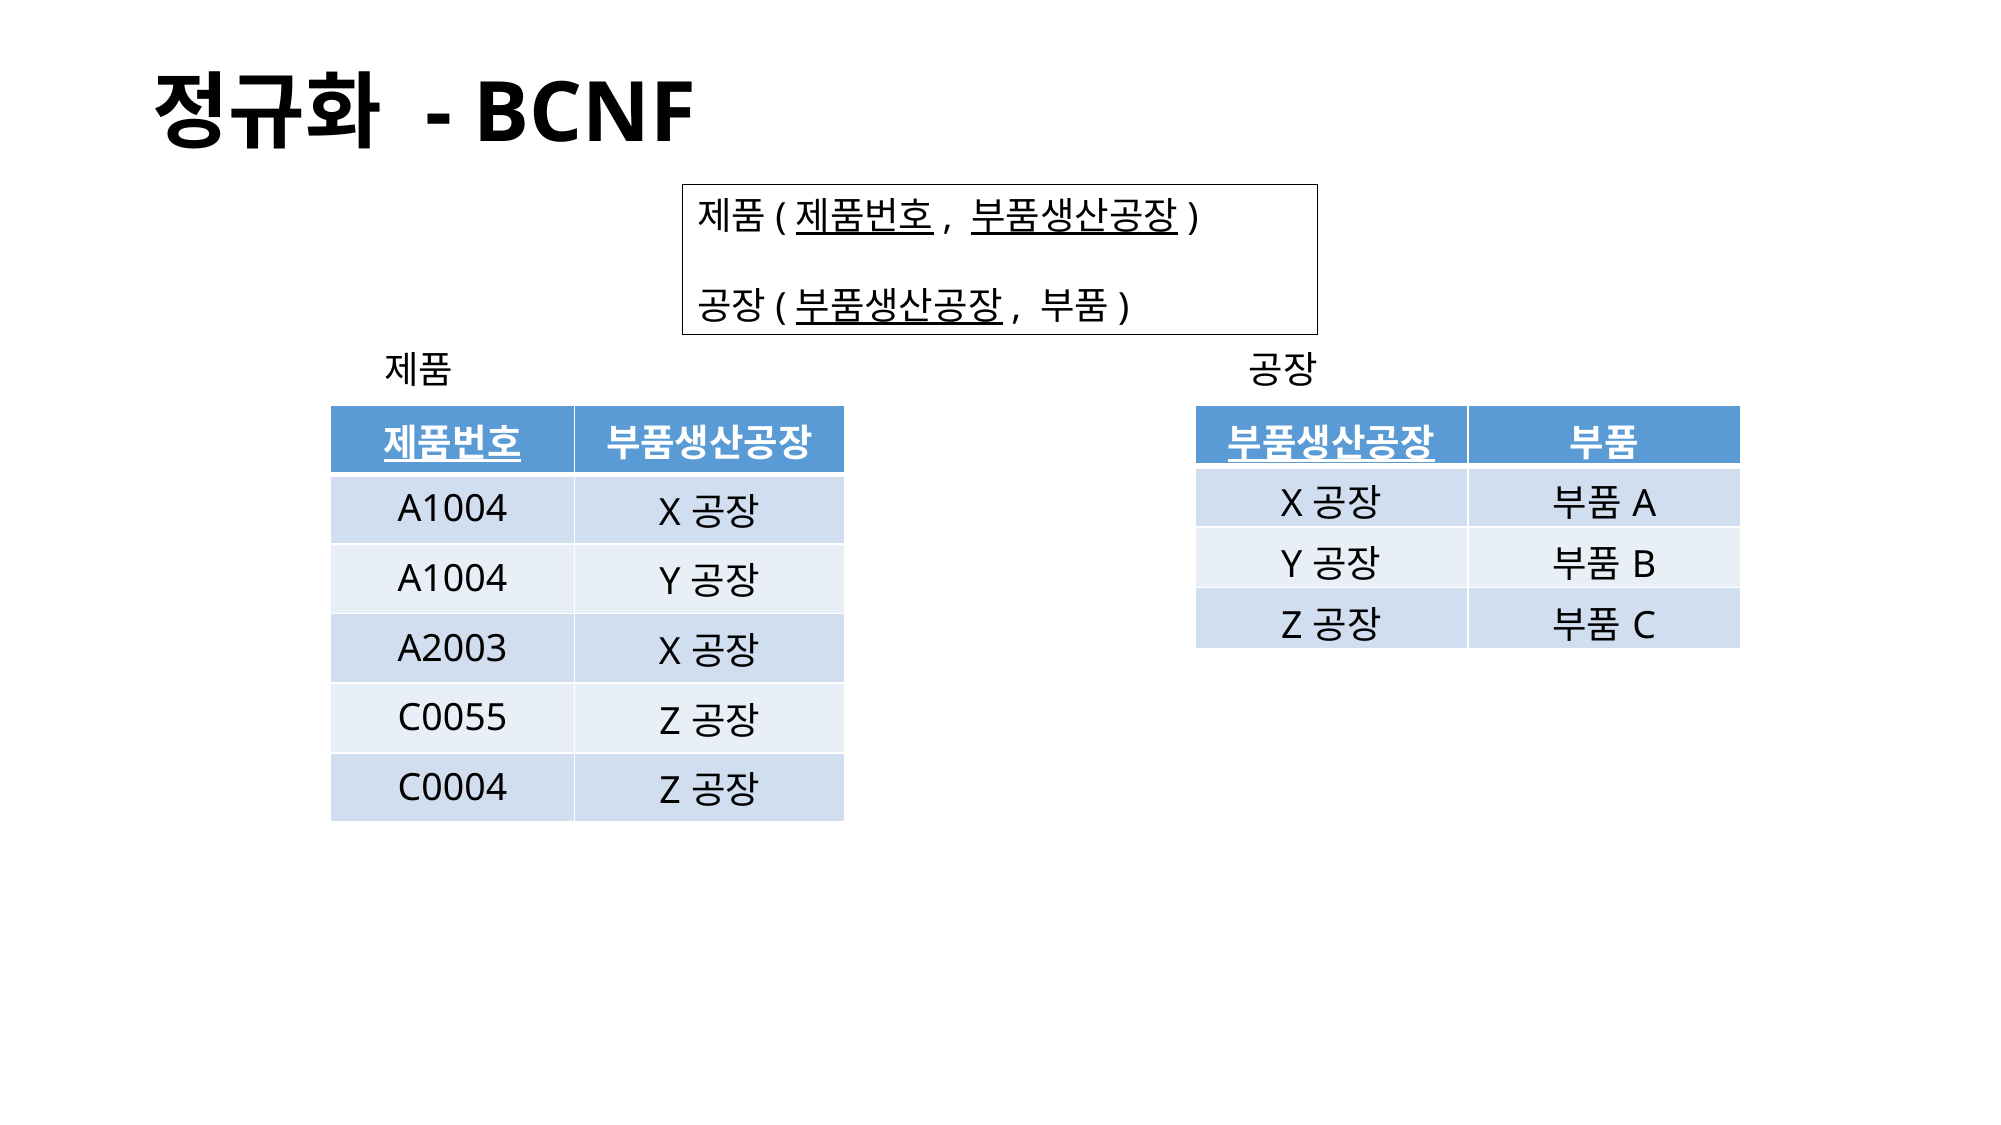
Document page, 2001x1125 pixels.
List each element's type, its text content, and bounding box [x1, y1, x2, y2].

table_cell X공장 [575, 477, 844, 543]
text_box 제품 [369, 338, 598, 399]
table_cell Z공장 [575, 684, 844, 752]
table_header 부품 [1469, 406, 1740, 463]
table_cell Z공장 [1196, 588, 1467, 648]
table_cell 부품B [1469, 528, 1740, 587]
table_cell X공장 [575, 614, 844, 682]
table_header 부품생산공장 [1196, 406, 1467, 463]
table_header 제품번호 [331, 406, 574, 472]
table_cell C0004 [331, 754, 574, 821]
table_cell X공장 [1196, 469, 1467, 526]
table_cell Y공장 [575, 545, 844, 613]
table_cell 부품C [1469, 588, 1740, 648]
table_cell C0055 [331, 684, 574, 752]
title 정규화 - BCNF [137, 59, 1863, 170]
table_cell A2003 [331, 614, 574, 682]
table_header 부품생산공장 [575, 406, 844, 472]
text_box 공장 [1234, 338, 1394, 399]
table_cell A1004 [331, 477, 574, 543]
table_cell Z공장 [575, 754, 844, 821]
table_cell 부품A [1469, 469, 1740, 526]
table_cell A1004 [331, 545, 574, 613]
table_cell Y공장 [1196, 528, 1467, 587]
text_box 제품(제품번호, 부품생산공장) 공장(부품생산공장, 부품) [682, 184, 1318, 335]
